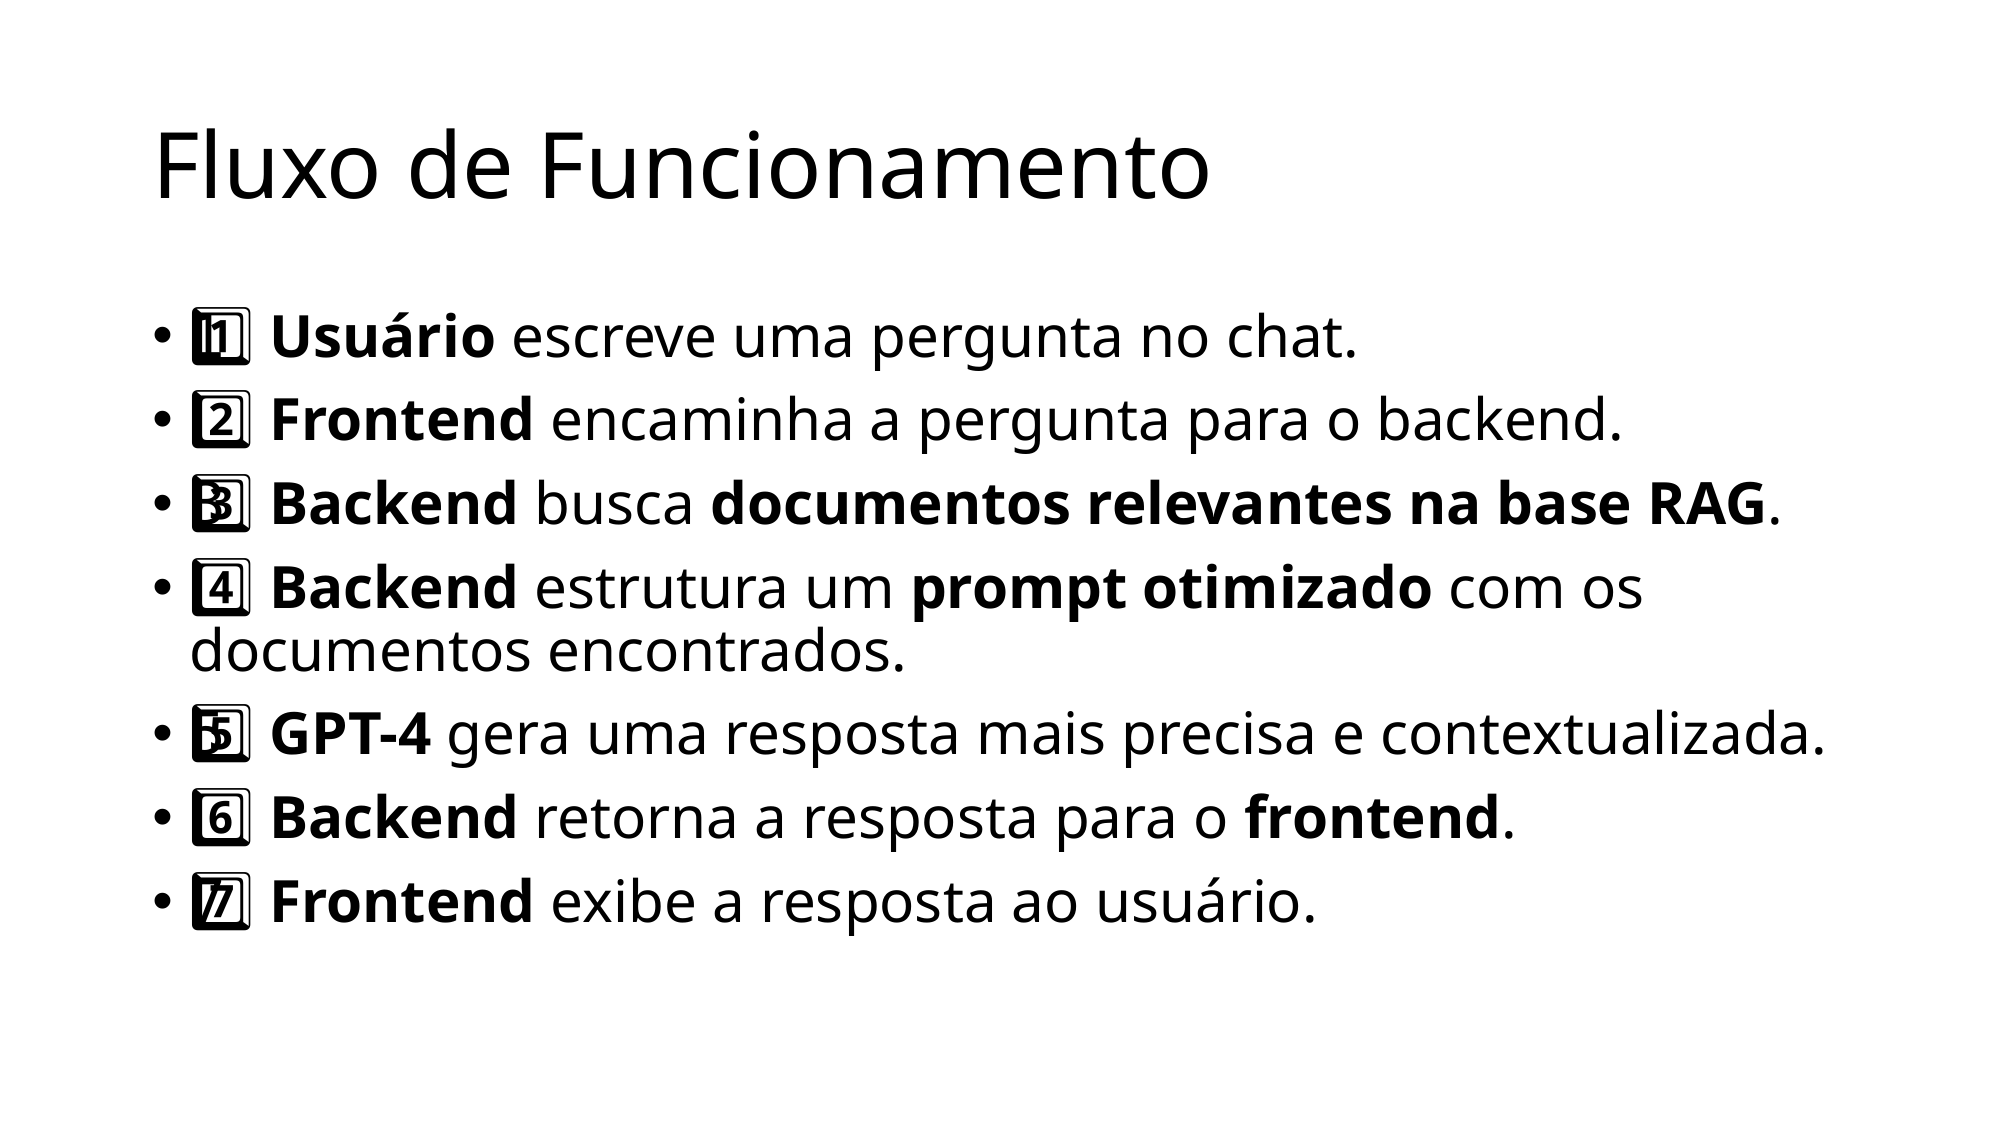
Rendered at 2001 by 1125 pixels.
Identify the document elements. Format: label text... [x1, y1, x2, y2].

title Fluxo de Funcionamento [137, 59, 1863, 278]
list 1️⃣ Usuário escreve uma pergunta no chat. 2️⃣ Frontend encaminha a pergunta para o backend. 3️⃣ Backend busca documentos relevantes na base RAG. 4️⃣ Backend estrutura um prompt otimizado com os documentos encontrados. 5️⃣ GPT-4 gera uma resposta mais precisa e contextualizada. 6️⃣ Backend retorna a resposta para o frontend. 7️⃣ Frontend exibe a resposta ao usuário. [137, 299, 1863, 1014]
